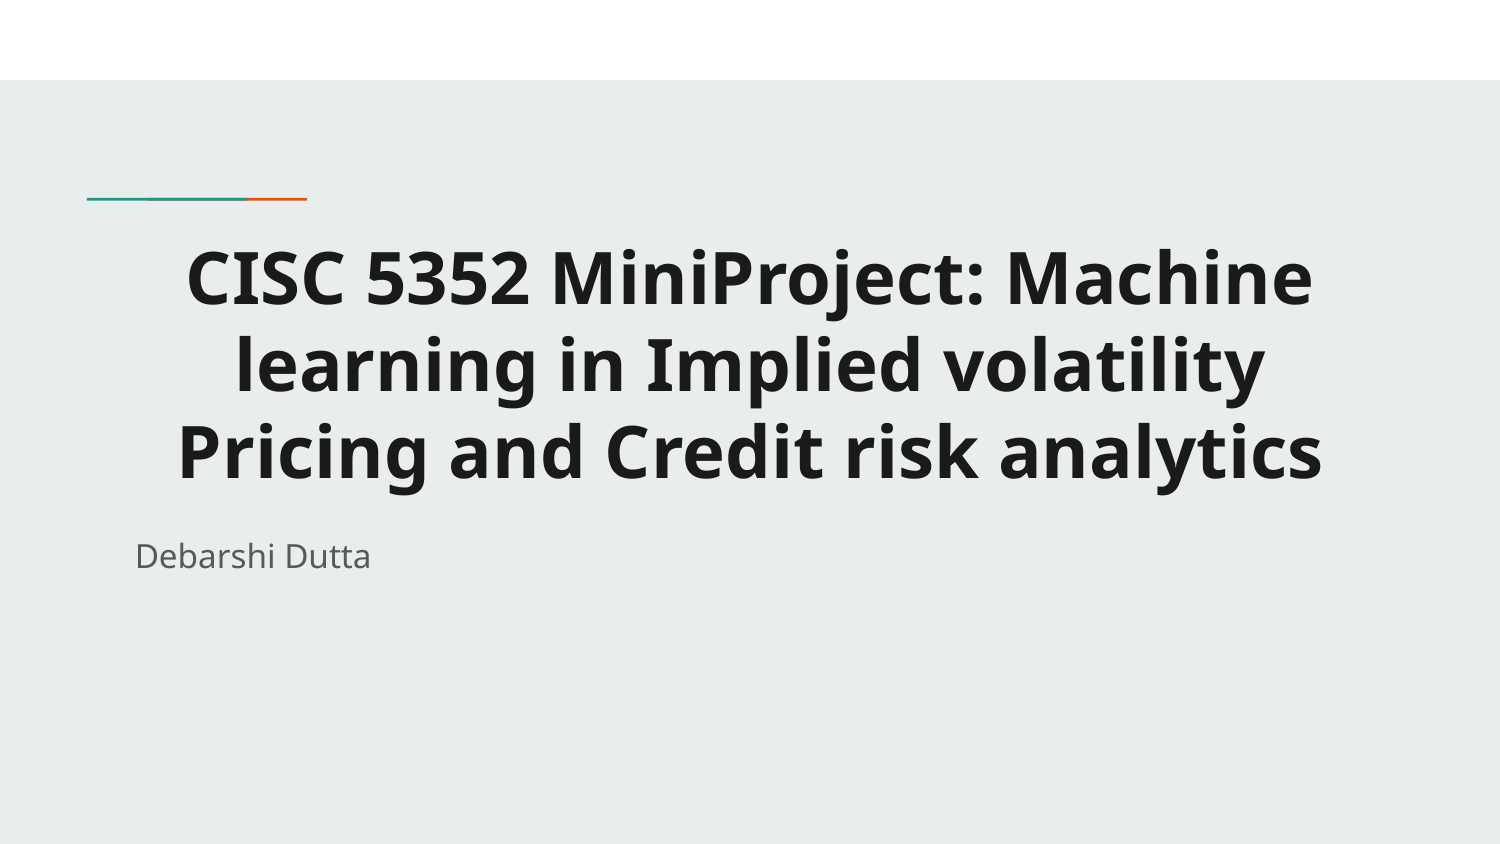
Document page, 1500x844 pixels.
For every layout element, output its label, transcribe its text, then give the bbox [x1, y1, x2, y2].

title CISC 5352 MiniProject: Machine learning in Implied volatility Pricing and Credit risk analytics [119, 216, 1381, 490]
subtitle Debarshi Dutta [119, 520, 1381, 610]
